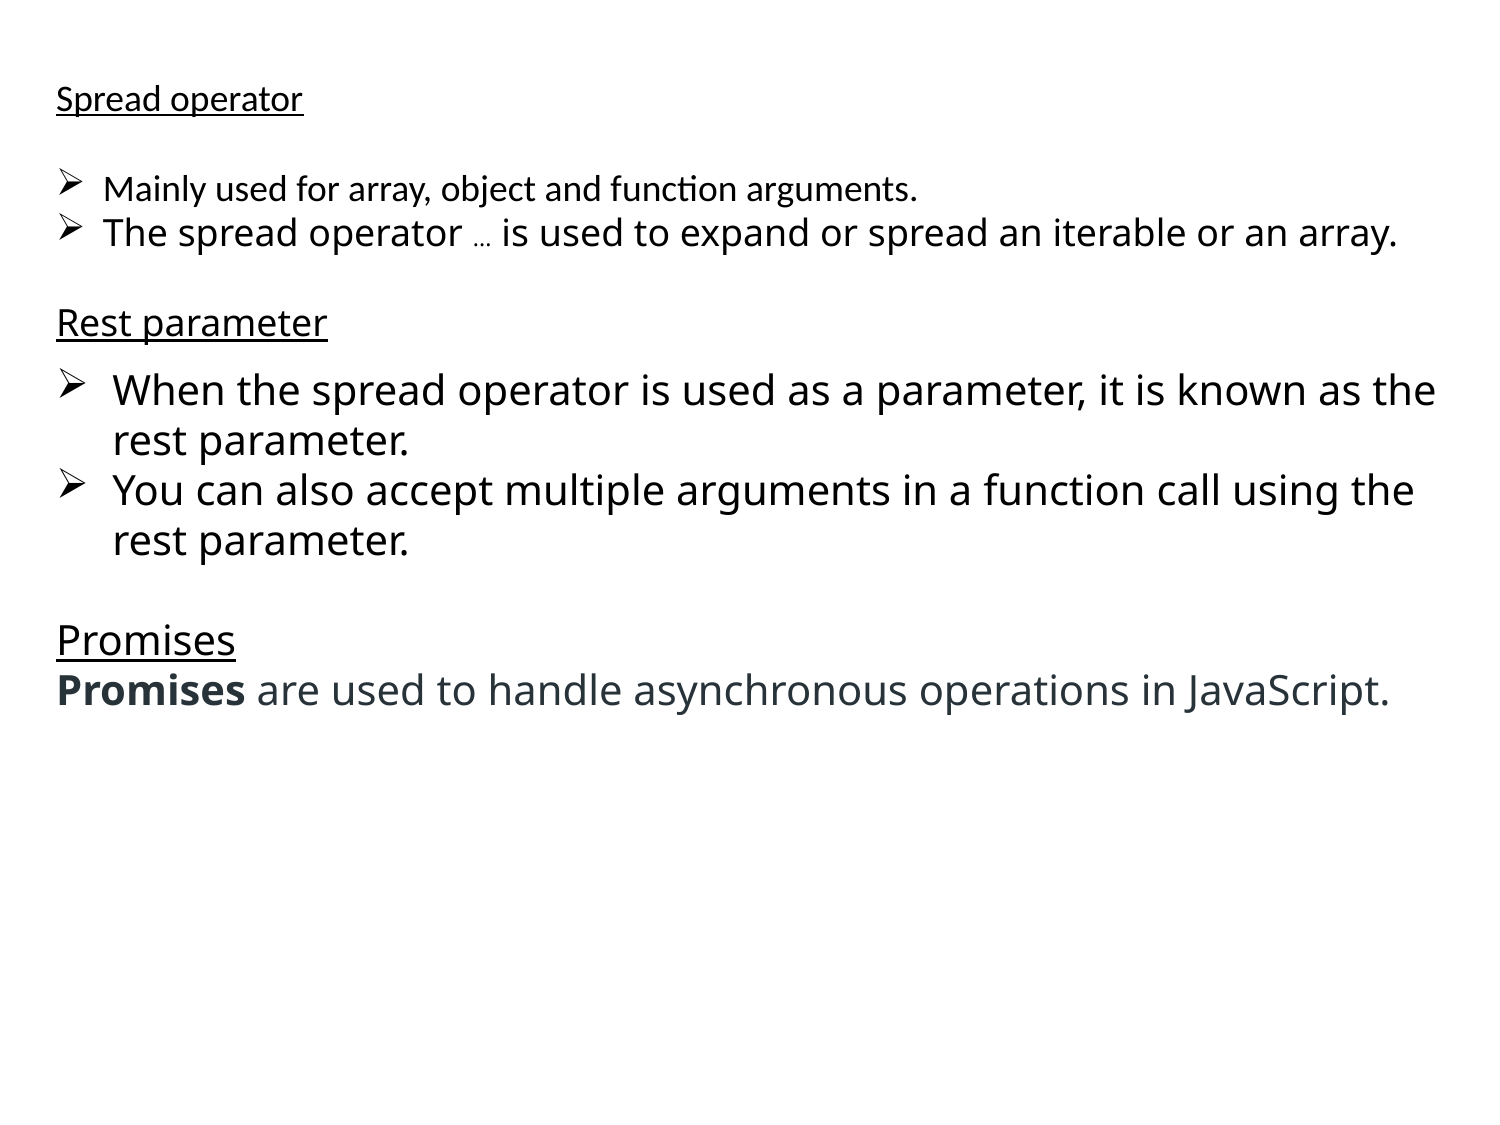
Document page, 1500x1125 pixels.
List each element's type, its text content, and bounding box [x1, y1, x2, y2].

text_box Spread operator Mainly used for array, object and function arguments. The spread operator ... is used to expand or spread an iterable or an array. Rest parameter When the spread operator is used as a parameter, it is known as the rest parameter. You can also accept multiple arguments in a function call using the rest parameter. Promises Promises are used to handle asynchronous operations in JavaScript. [41, 66, 1459, 1027]
